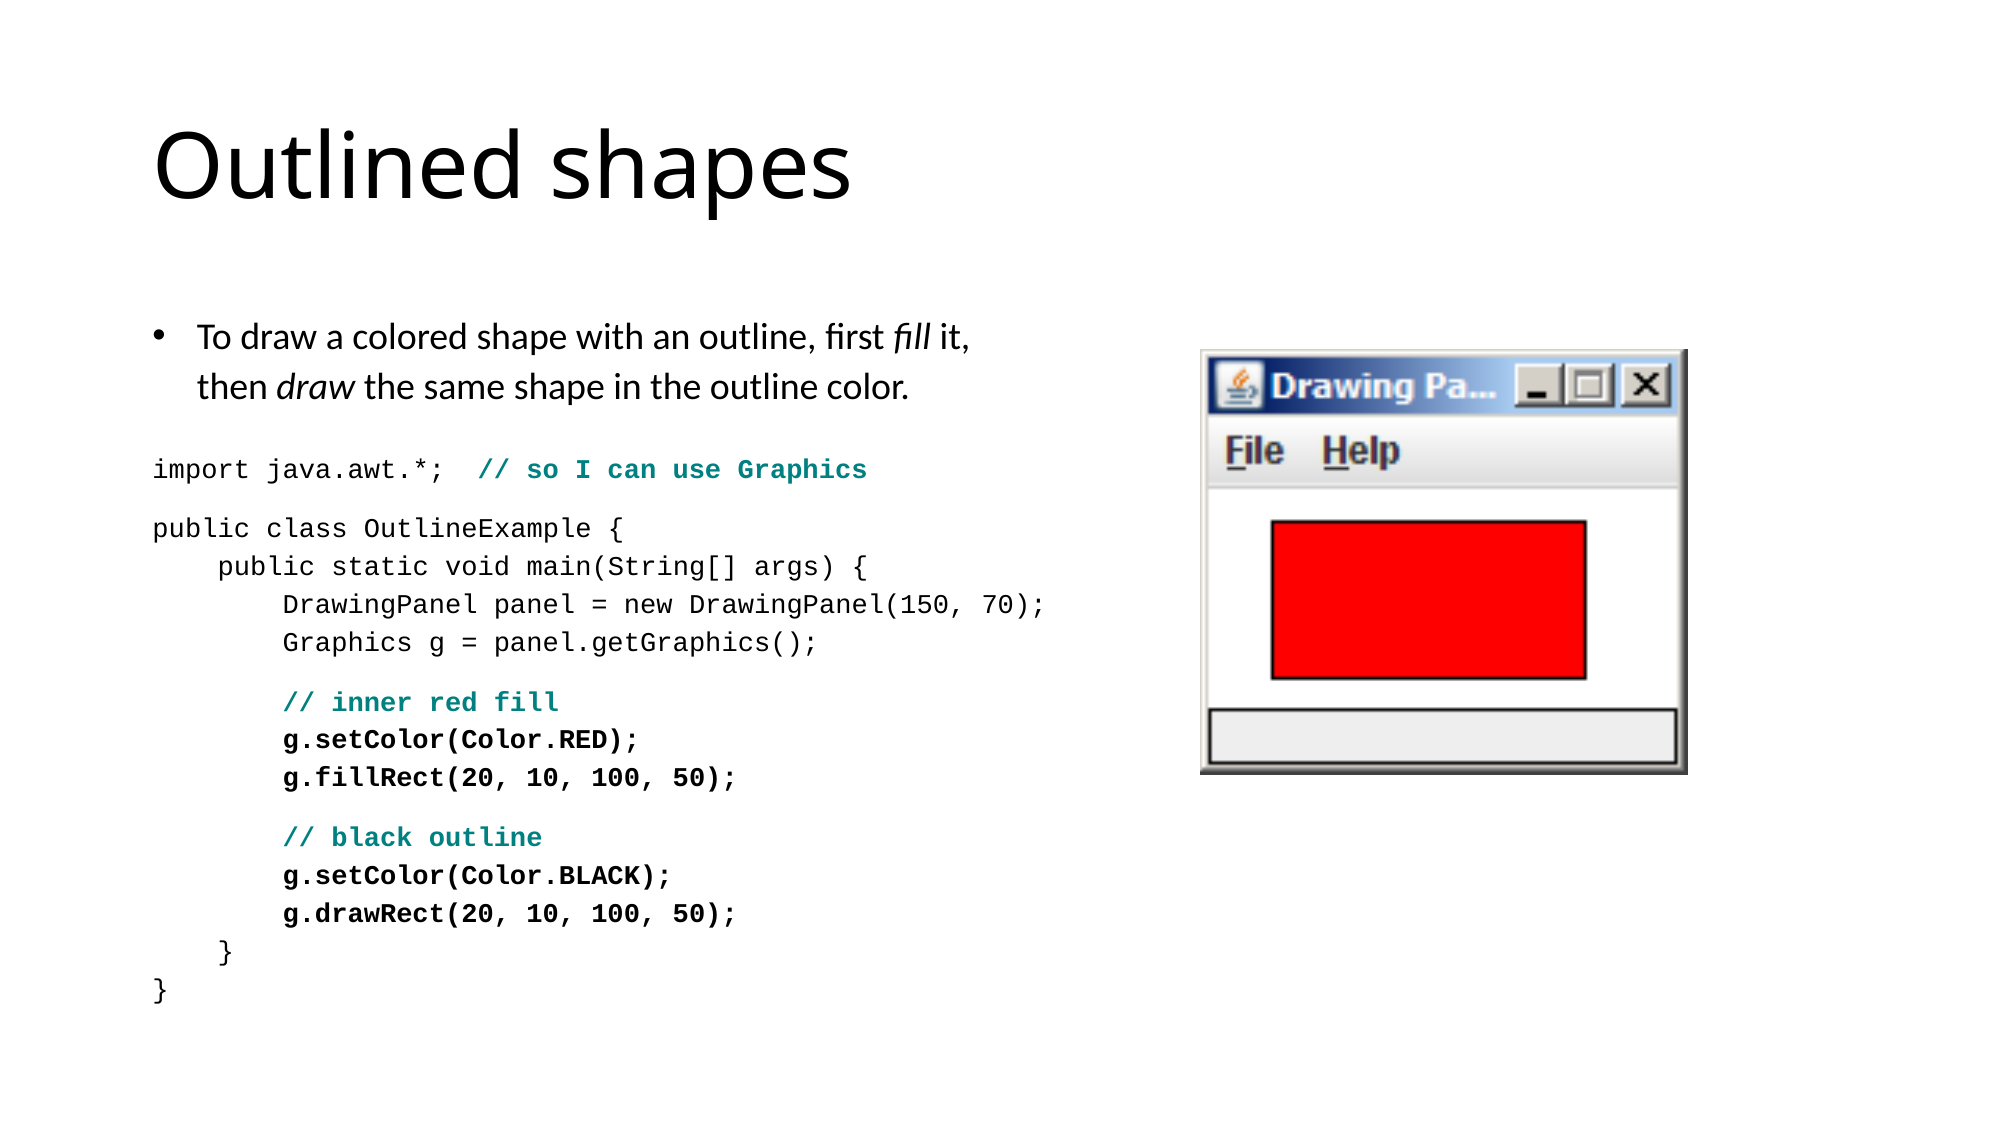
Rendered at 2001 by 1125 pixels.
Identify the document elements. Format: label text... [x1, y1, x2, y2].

list To draw a colored shape with an outline, first fill it, then draw the same shape in the outline color. import java.awt.*; // so I can use Graphics public class OutlineExample { public static void main(String[] args) { DrawingPanel panel = new DrawingPanel(150, 70); Graphics g = panel.getGraphics(); // inner red fill g.setColor(Color.RED); g.fillRect(20, 10, 100, 50); // black outline g.setColor(Color.BLACK); g.drawRect(20, 10, 100, 50); } } [137, 299, 1863, 1014]
title Outlined shapes [137, 59, 1863, 278]
picture [1199, 349, 1688, 776]
